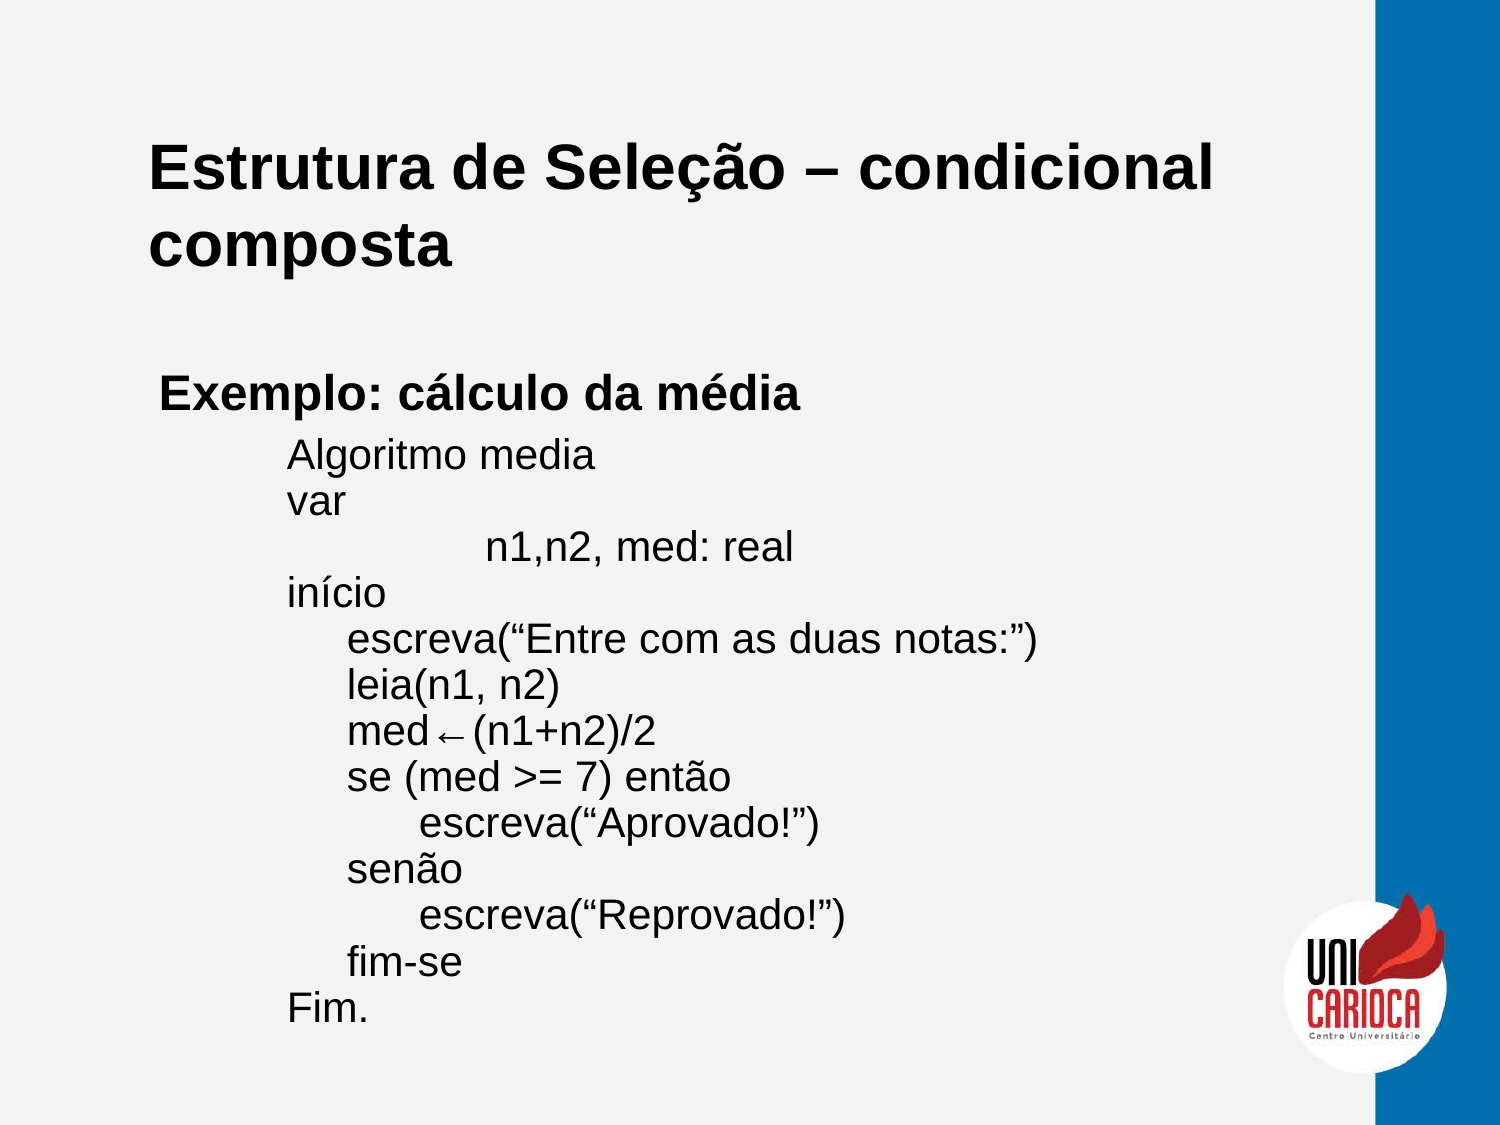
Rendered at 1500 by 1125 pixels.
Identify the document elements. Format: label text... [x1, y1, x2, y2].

text_box Estrutura de Seleção – condicional composta [133, 117, 1346, 287]
picture [0, 0, 1500, 1125]
text_box Exemplo: cálculo da média Algoritmo media var n1,n2, med: real início escreva(“Entre com as duas notas:”) leia(n1, n2) med←(n1+n2)/2 se (med >= 7) então escreva(“Aprovado!”) senão escreva(“Reprovado!”) fim-se Fim. [143, 360, 1215, 1039]
